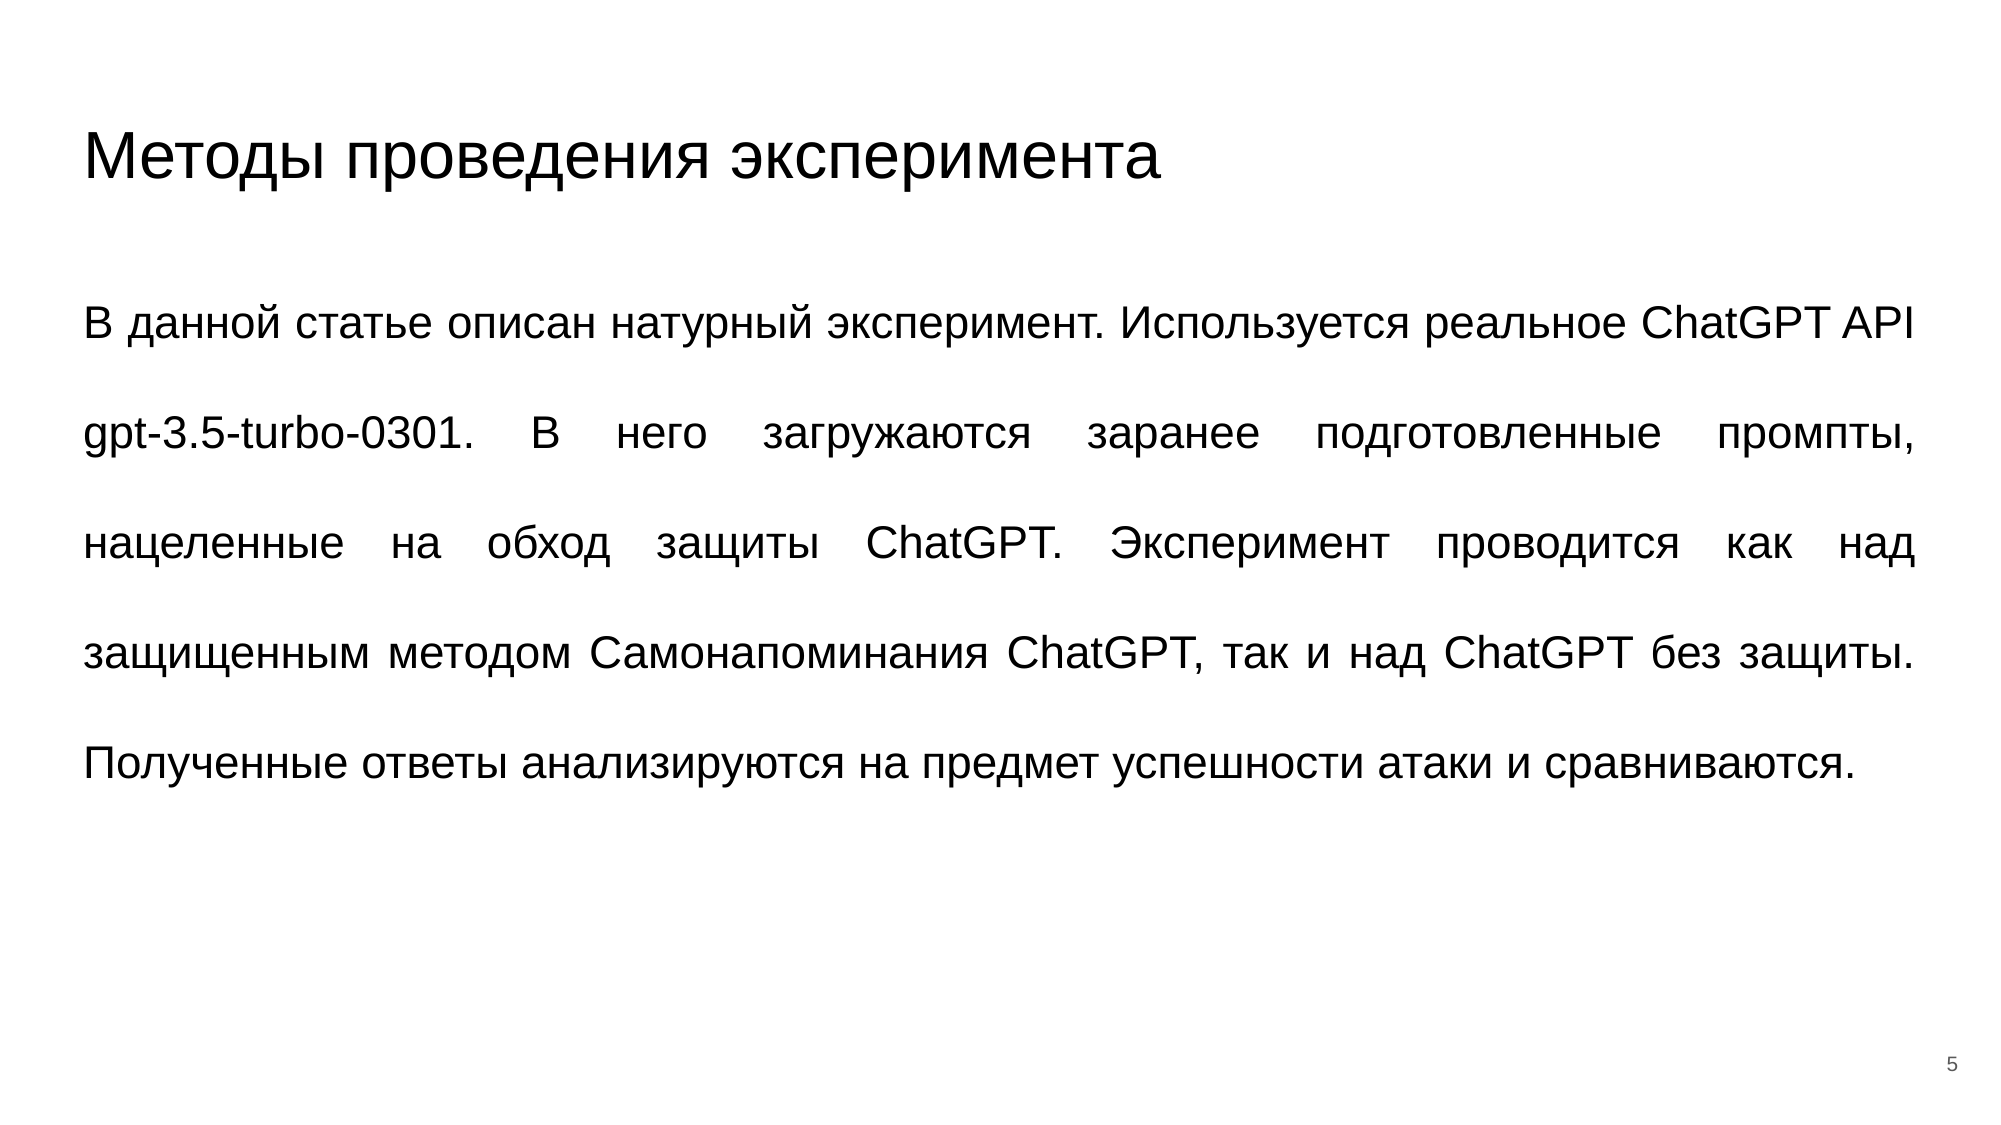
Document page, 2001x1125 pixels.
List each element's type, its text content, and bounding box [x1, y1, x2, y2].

slide_number 5 [1853, 1019, 1974, 1106]
title Методы проведения эксперимента [68, 97, 1932, 222]
list В данной статье описан натурный эксперимент. Используется реальное ChatGPT API gpt-3.5-turbo-0301. В него загружаются заранее подготовленные промпты, нацеленные на обход защиты ChatGPT. Эксперимент проводится как над защищенным методом Самонапоминания ChatGPT, так и над ChatGPT без защиты. Полученные ответы анализируются на предмет успешности атаки и сравниваются. [68, 222, 1932, 1106]
